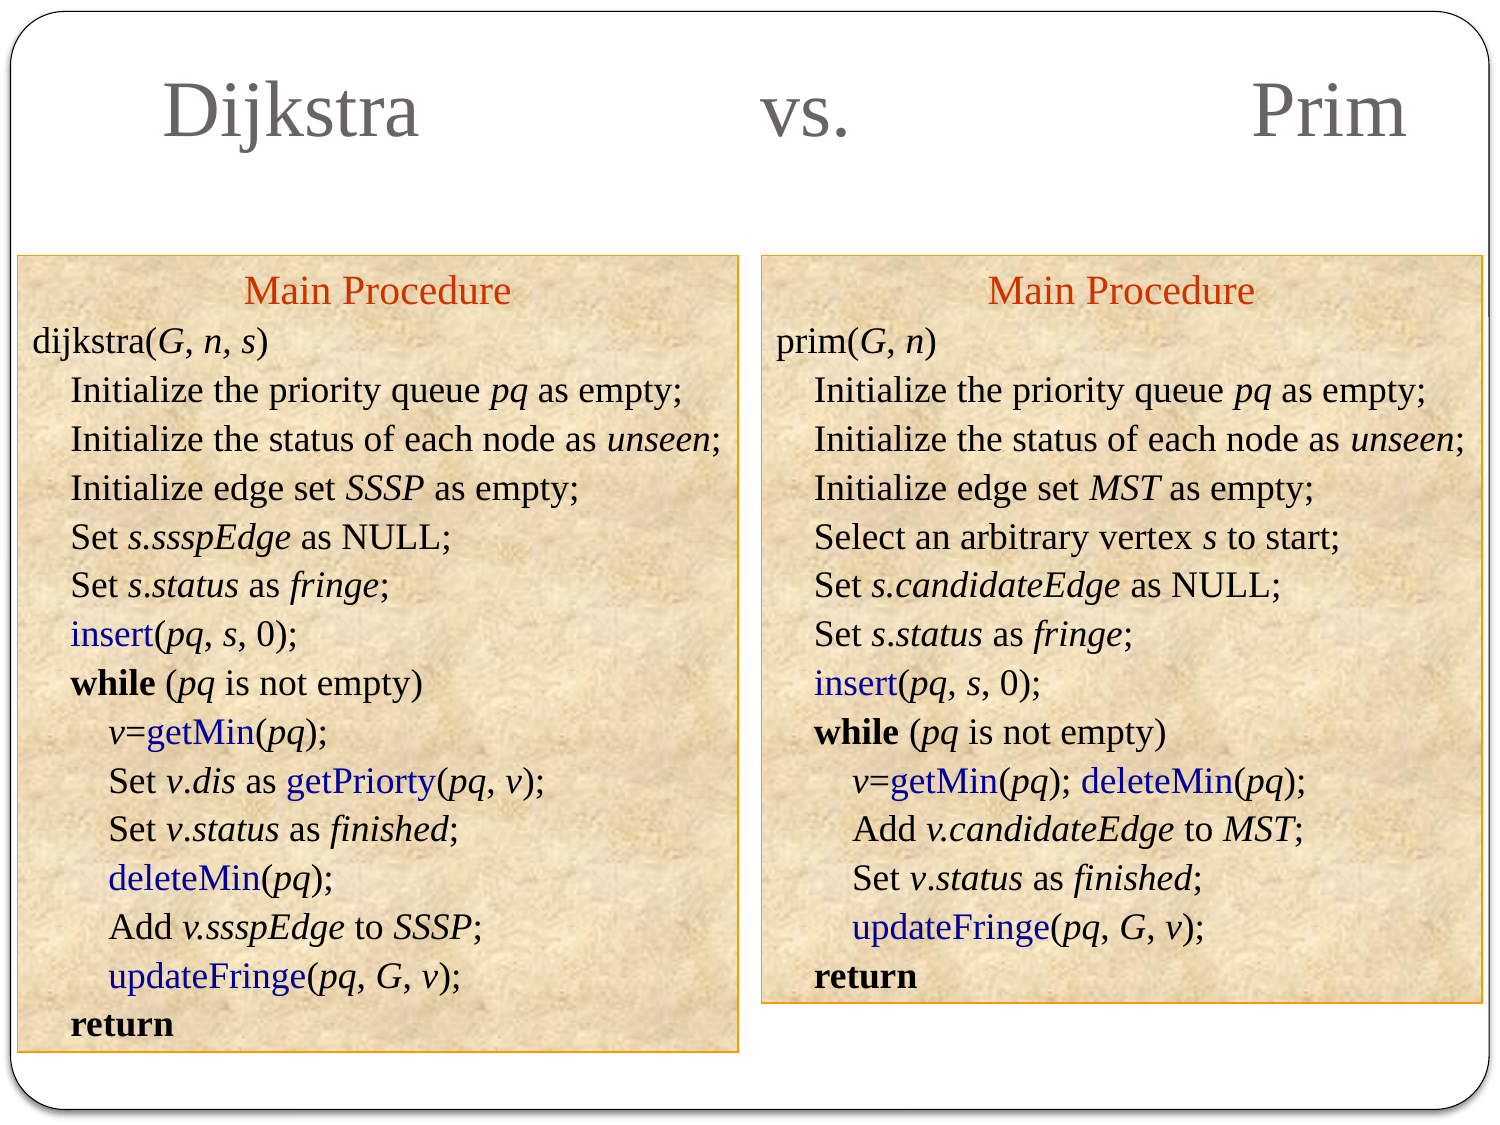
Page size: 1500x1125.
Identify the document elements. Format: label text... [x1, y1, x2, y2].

title Dijkstra vs. Prim [147, 47, 1423, 168]
text_box Main Procedure prim(G, n) Initialize the priority queue pq as empty; Initialize the status of each node as unseen; Initialize edge set MST as empty; Select an arbitrary vertex s to start; Set s.candidateEdge as NULL; Set s.status as fringe; insert(pq, s, 0); while (pq is not empty) v=getMin(pq); deleteMin(pq); Add v.candidateEdge to MST; Set v.status as finished; updateFringe(pq, G, v); return [761, 255, 1482, 1003]
text_box Main Procedure dijkstra(G, n, s) Initialize the priority queue pq as empty; Initialize the status of each node as unseen; Initialize edge set SSSP as empty; Set s.ssspEdge as NULL; Set s.status as fringe; insert(pq, s, 0); while (pq is not empty) v=getMin(pq); Set v.dis as getPriorty(pq, v); Set v.status as finished; deleteMin(pq); Add v.ssspEdge to SSSP; updateFringe(pq, G, v); return [17, 255, 739, 1052]
